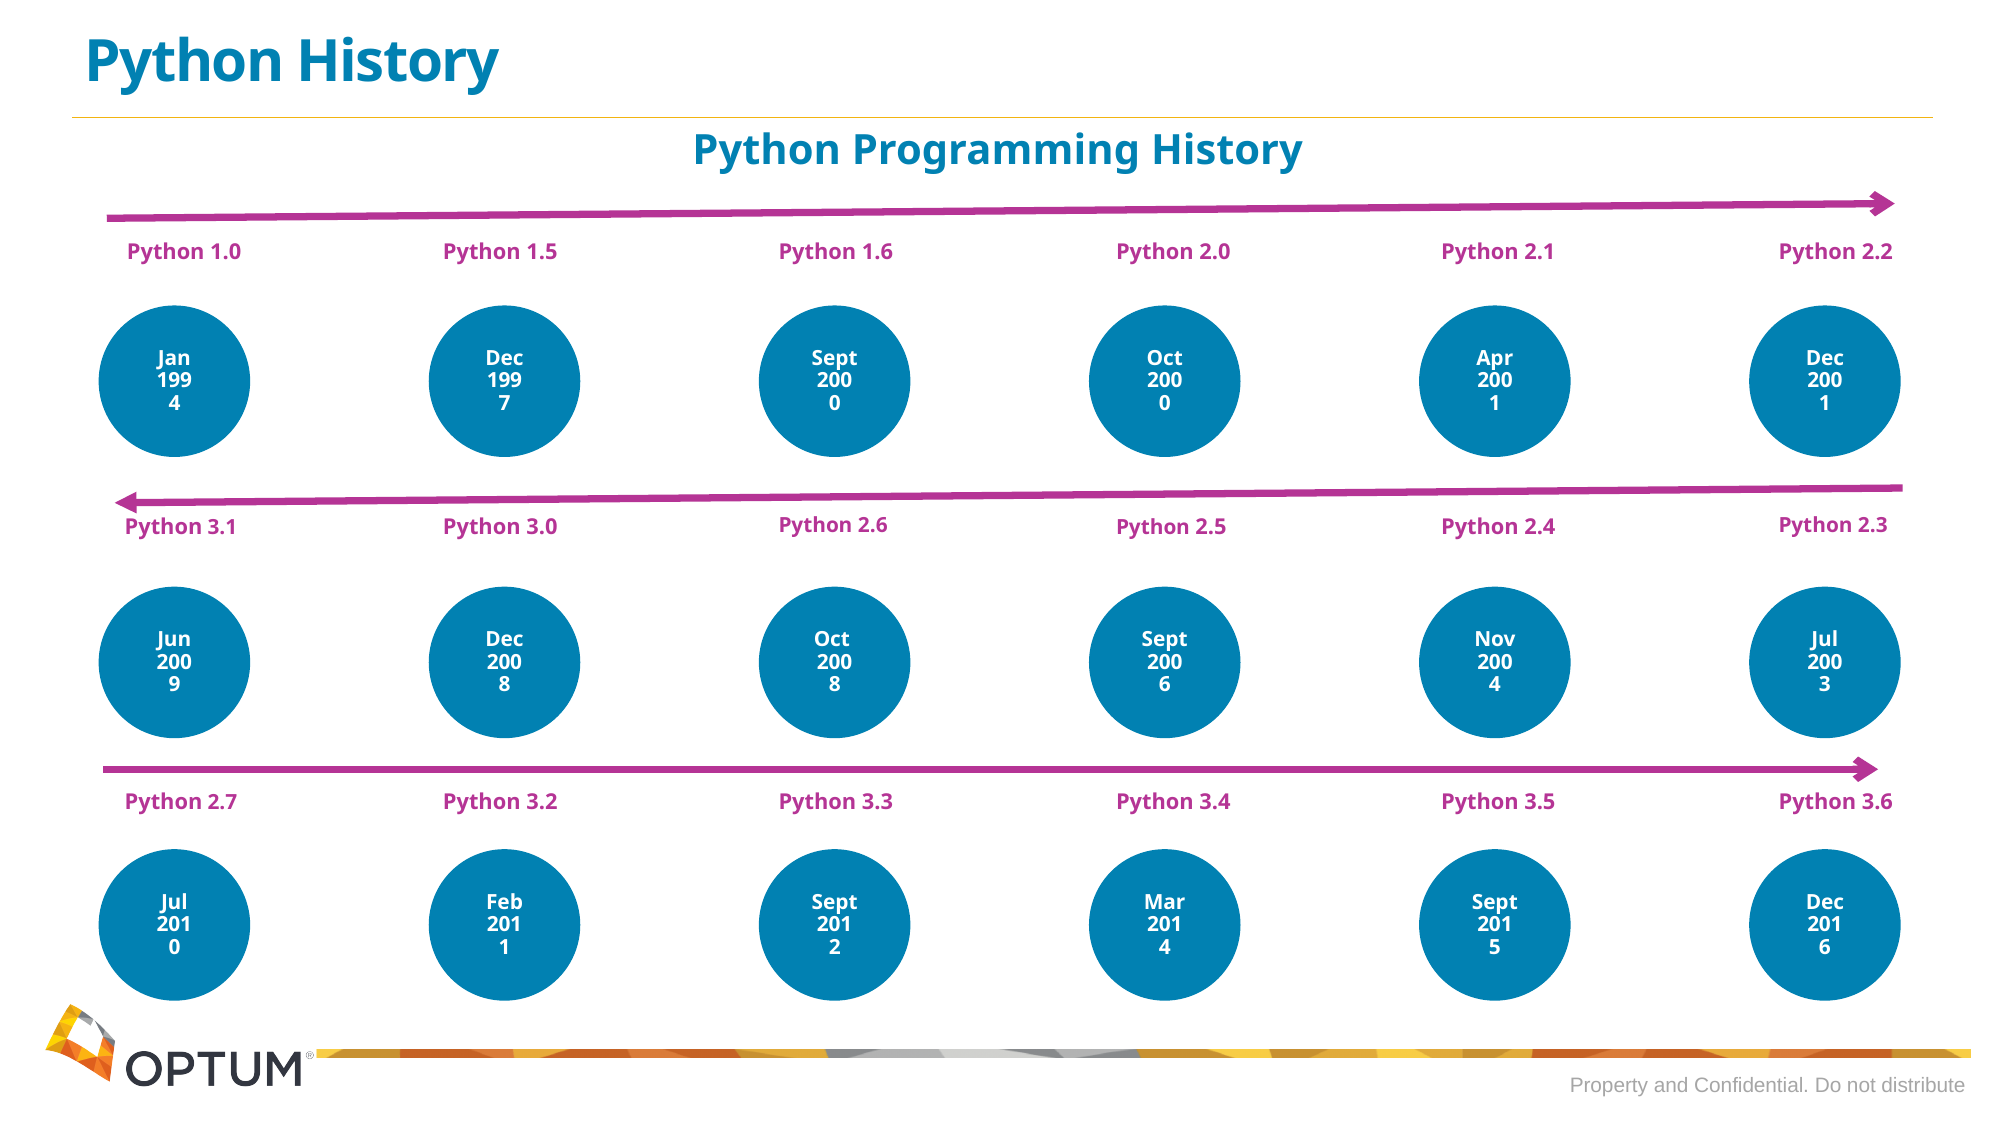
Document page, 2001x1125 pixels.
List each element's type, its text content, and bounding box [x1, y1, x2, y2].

picture [43, 1002, 1972, 1090]
title Python History [61, 0, 1561, 109]
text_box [99, 105, 1918, 1001]
